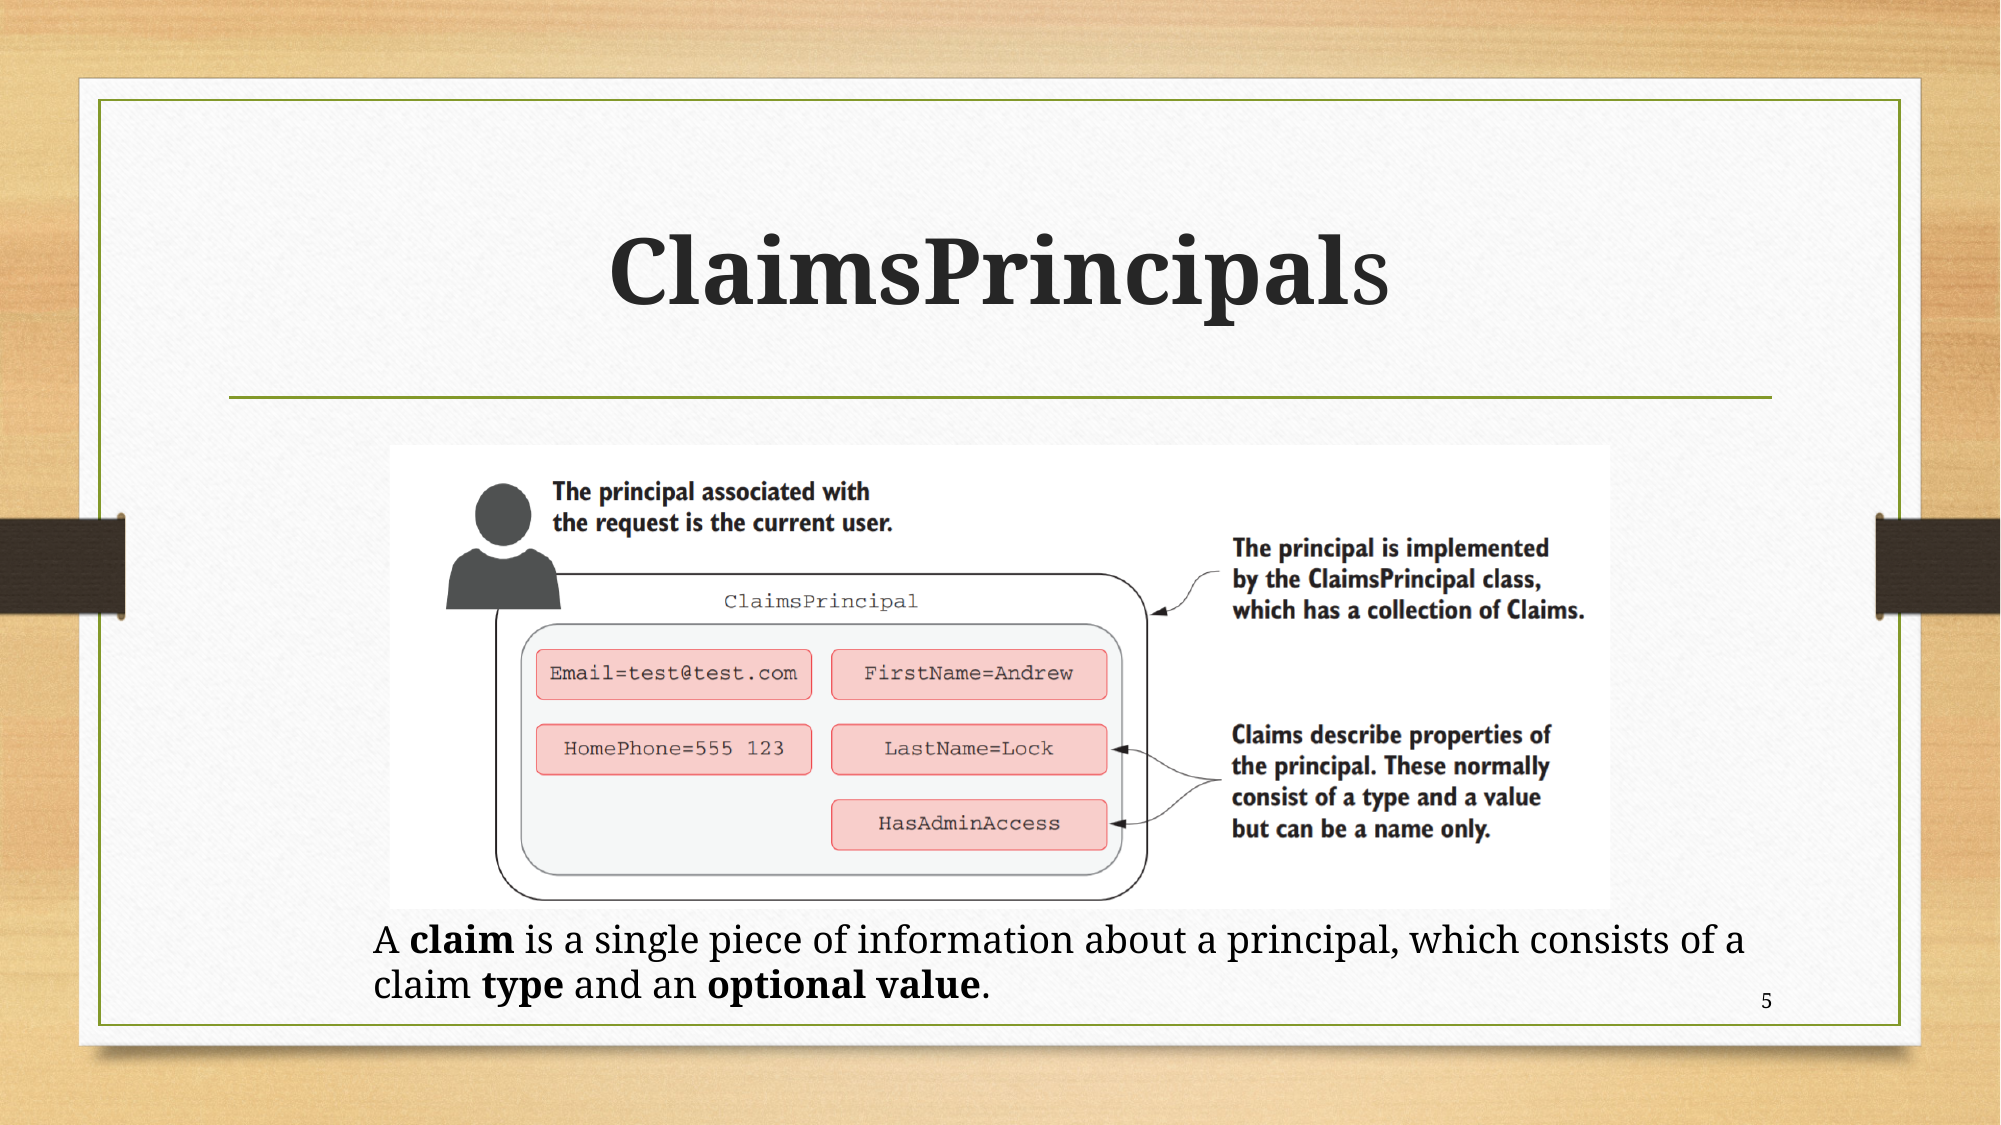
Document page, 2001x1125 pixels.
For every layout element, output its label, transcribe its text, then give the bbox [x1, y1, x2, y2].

text_box A claim is a single piece of information about a principal, which consists of a claim type and an optional value. [358, 908, 1788, 1014]
slide_number 5 [1698, 1014, 1788, 1025]
picture [0, 0, 2001, 1125]
title ClaimsPrincipals [212, 161, 1788, 375]
